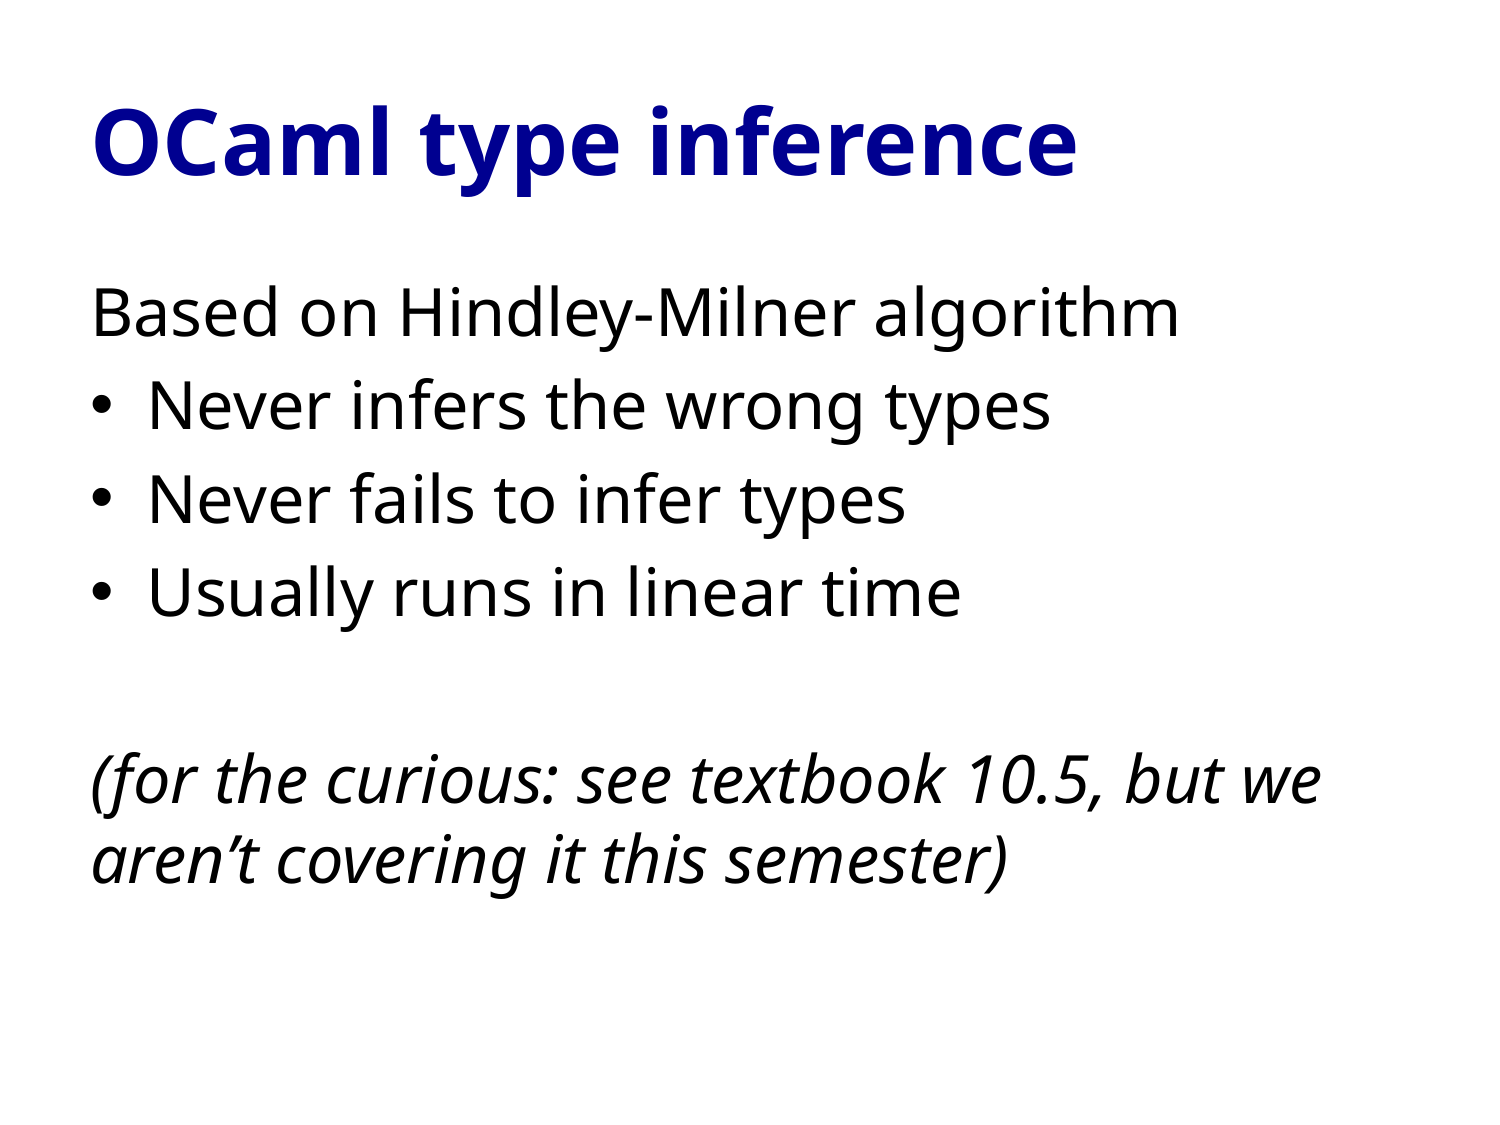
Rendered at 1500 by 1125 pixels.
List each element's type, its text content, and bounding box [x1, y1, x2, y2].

list Based on Hindley-Milner algorithm Never infers the wrong types Never fails to infer types Usually runs in linear time (for the curious: see textbook 10.5, but we aren’t covering it this semester) [75, 262, 1425, 1005]
title OCaml type inference [75, 45, 1425, 233]
